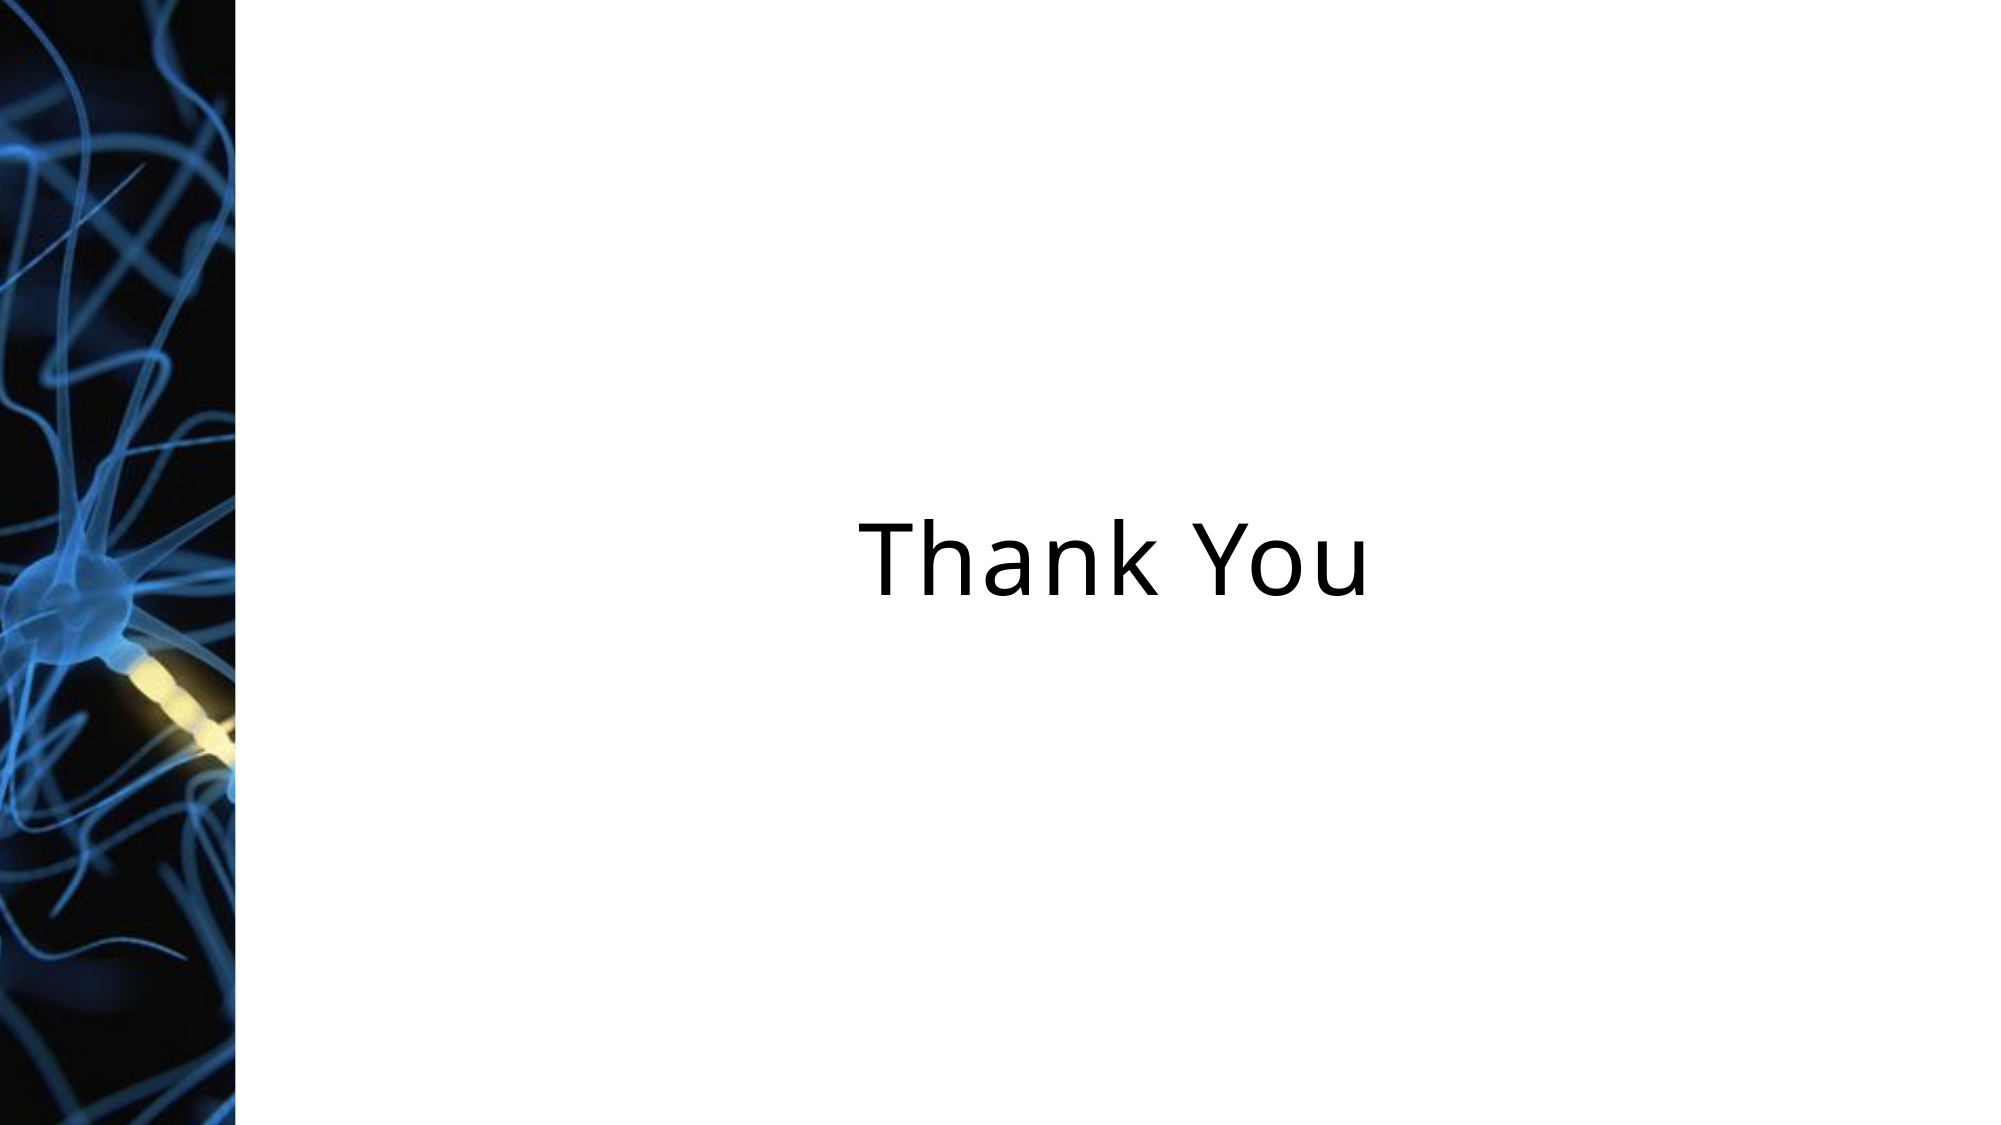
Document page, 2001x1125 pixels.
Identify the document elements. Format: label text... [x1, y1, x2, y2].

picture [0, 0, 236, 1125]
title Thank You [806, 491, 1426, 633]
